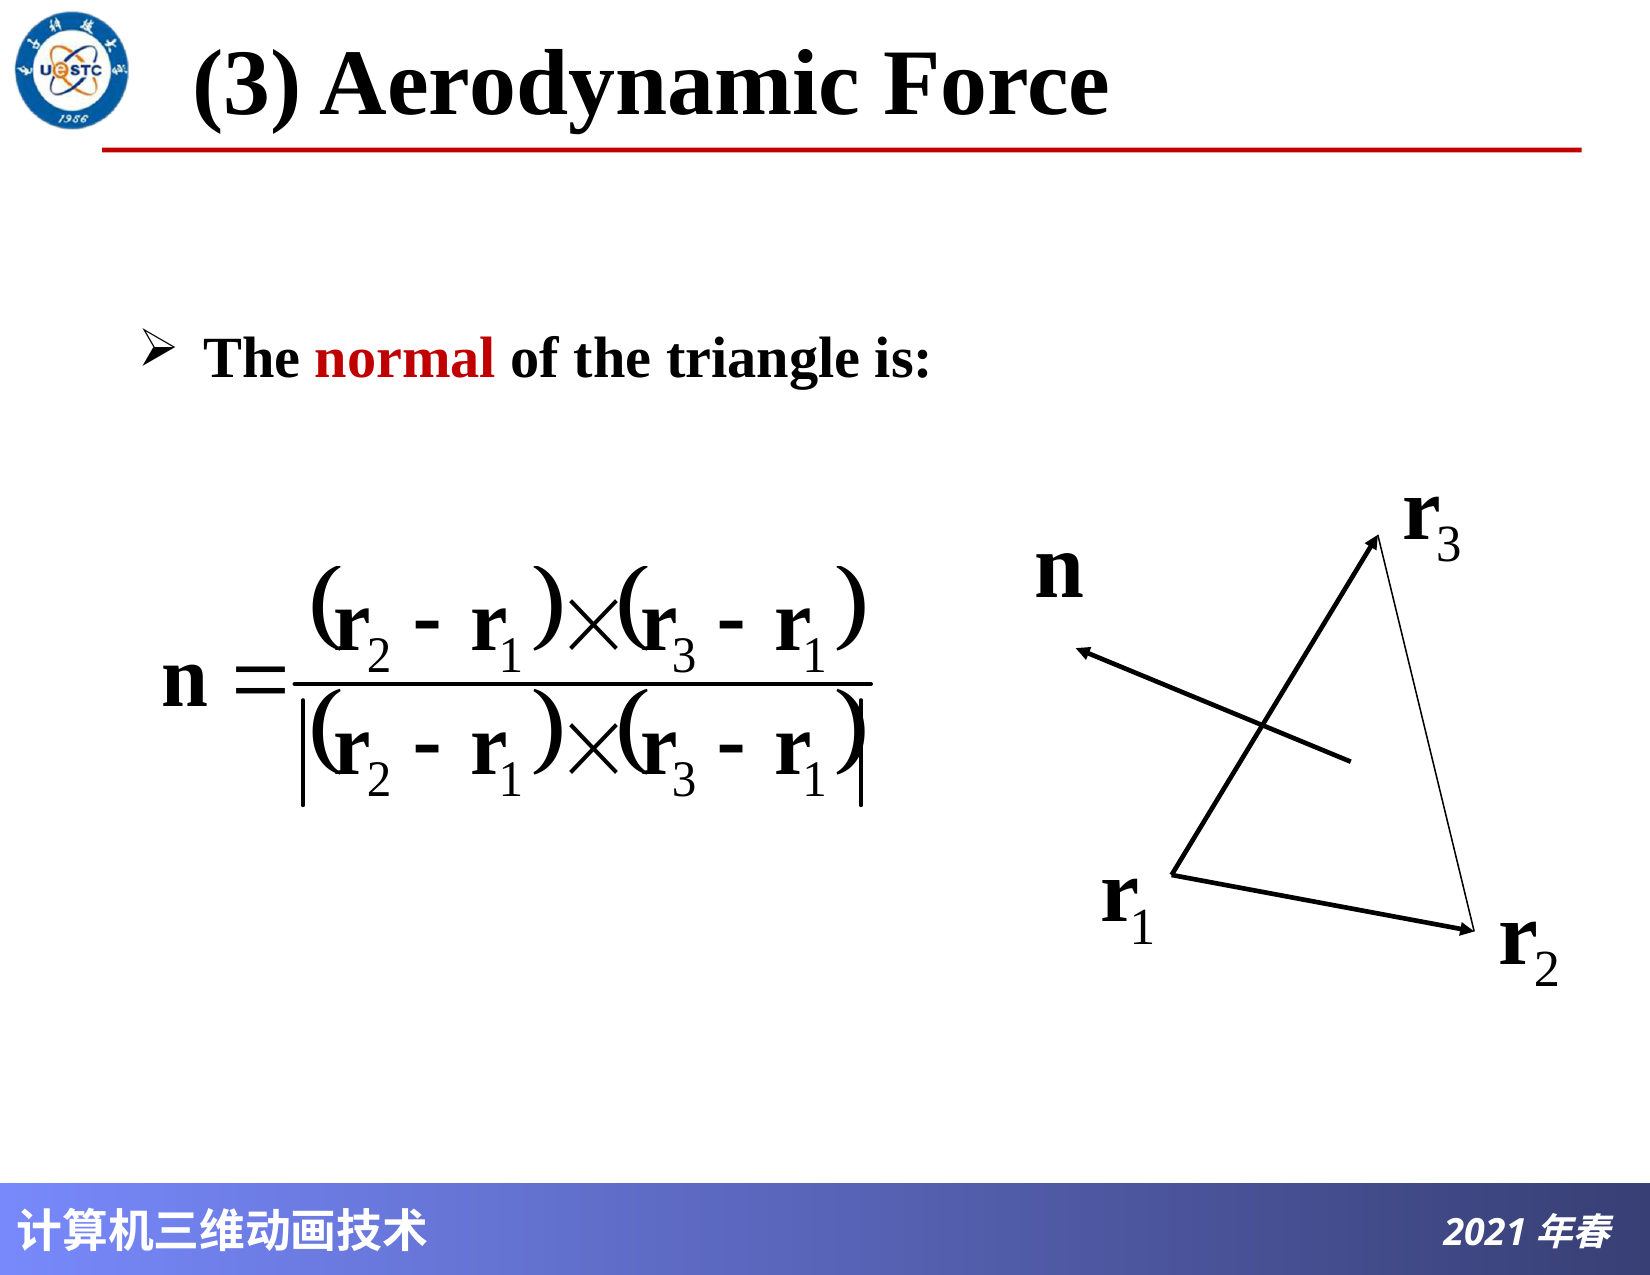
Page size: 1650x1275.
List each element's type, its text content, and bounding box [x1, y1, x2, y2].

picture [0, 0, 136, 140]
list The normal of the triangle is: [123, 297, 1097, 392]
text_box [1023, 449, 1571, 997]
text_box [151, 566, 884, 818]
title (3) Aerodynamic Force [175, 11, 1582, 142]
